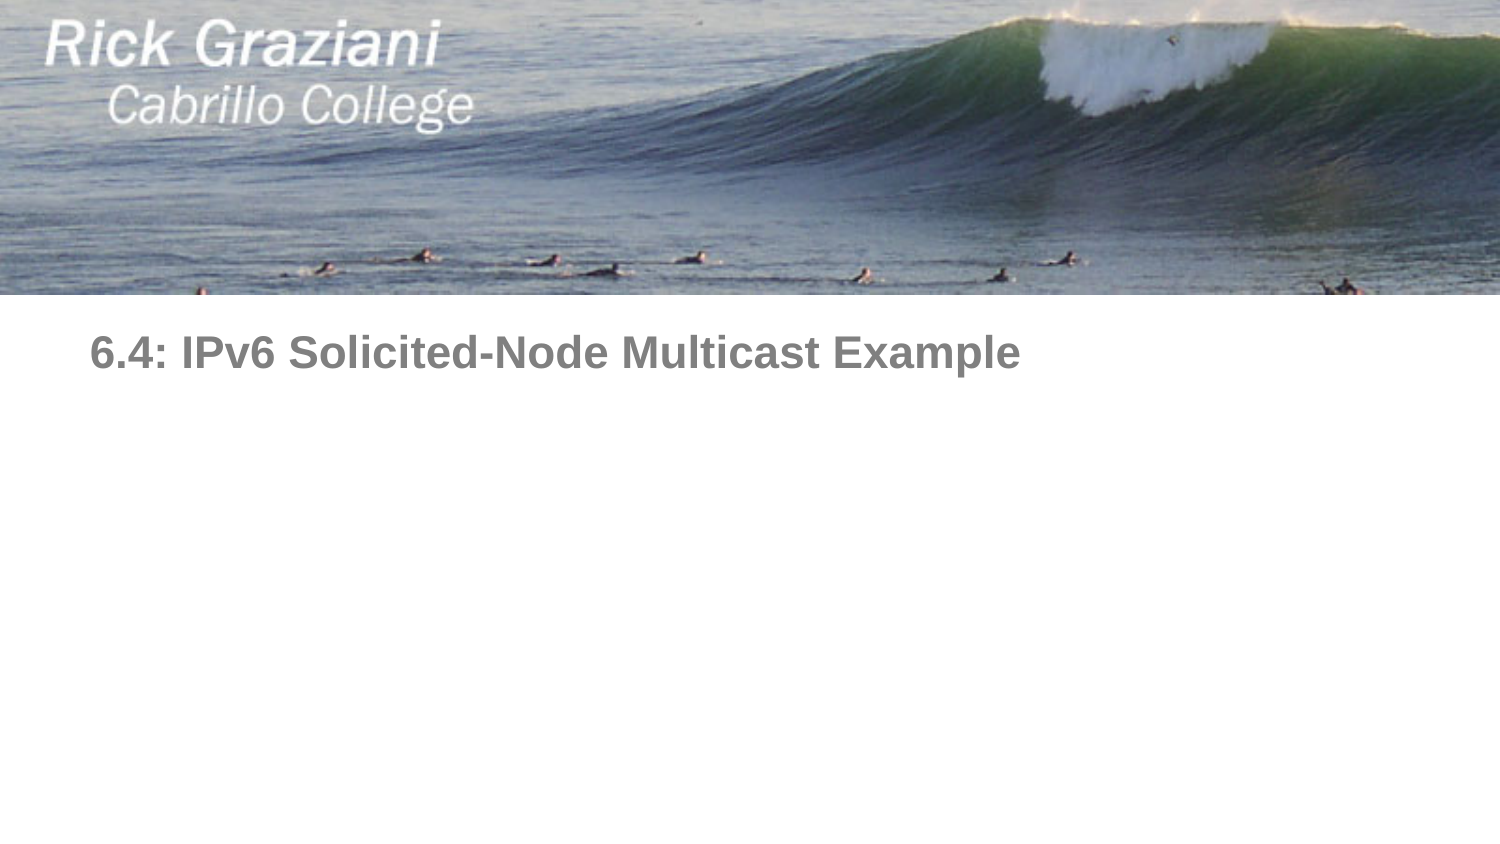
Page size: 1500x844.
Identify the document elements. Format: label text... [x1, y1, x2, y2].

title 6.4: IPv6 Solicited-Node Multicast Example [75, 321, 1426, 510]
picture [0, 0, 1500, 295]
